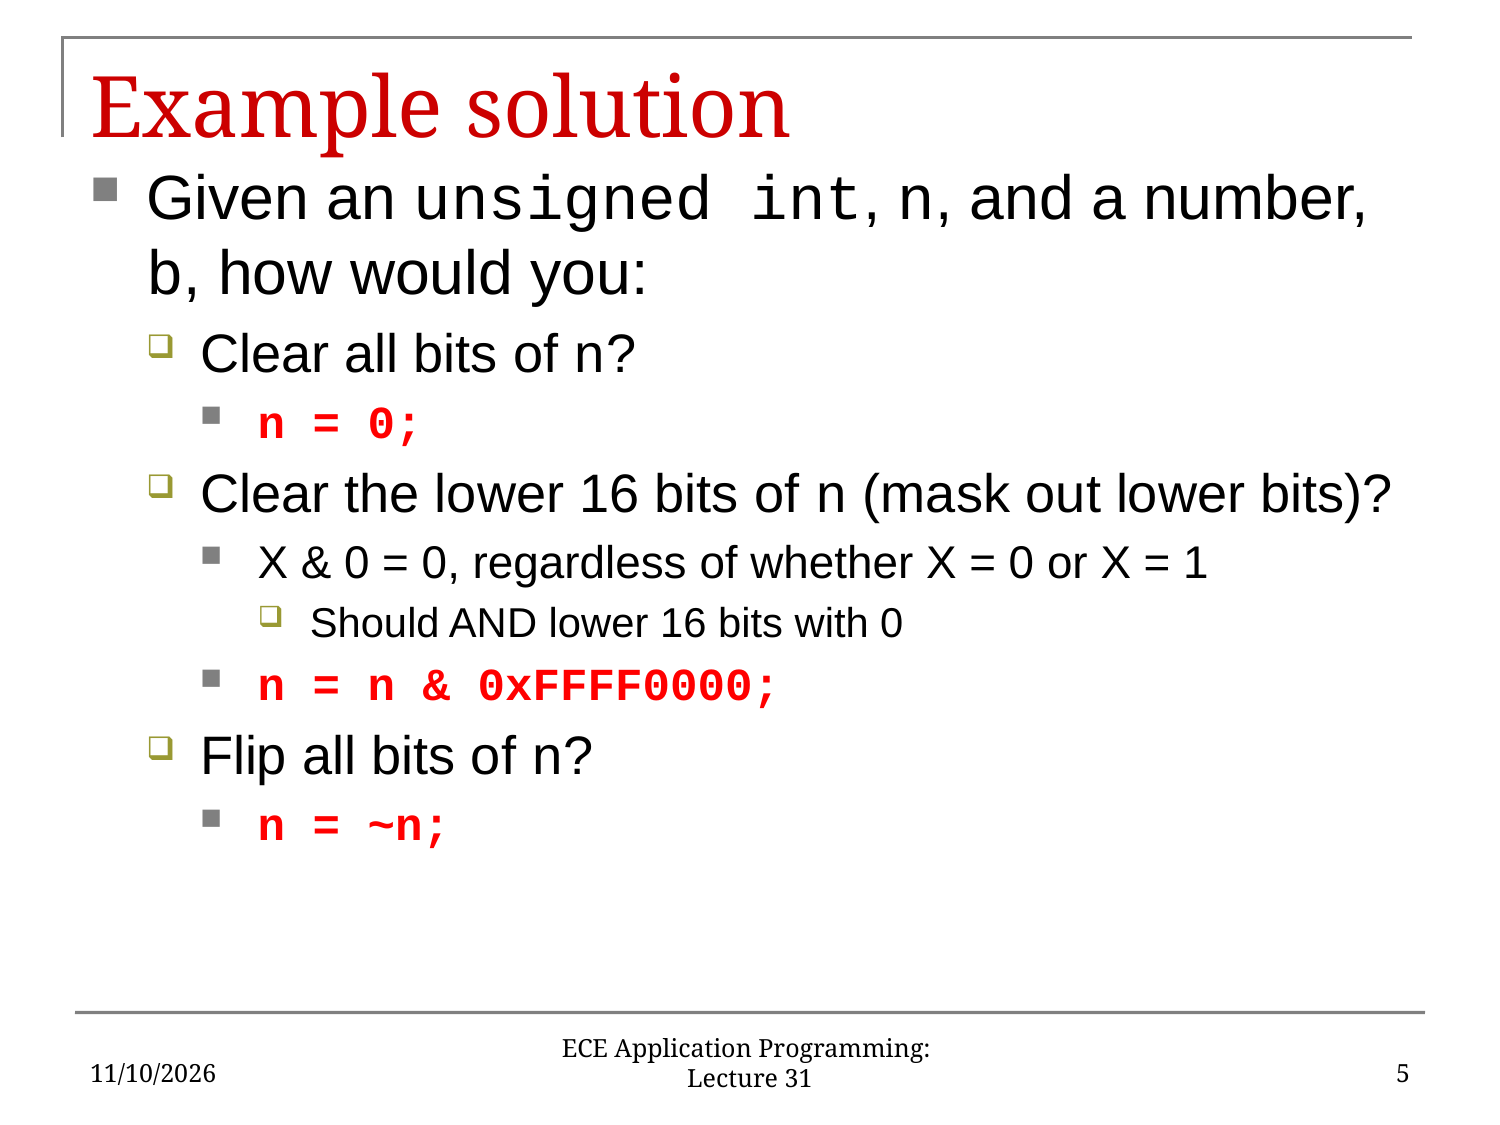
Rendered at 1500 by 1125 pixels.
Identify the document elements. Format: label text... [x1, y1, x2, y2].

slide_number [74, 1023, 426, 1100]
title Example solution [75, 45, 1425, 149]
list Given an unsigned int, n, and a number, b, how would you: Clear all bits of n? n = 0; Clear the lower 16 bits of n (mask out lower bits)? X & 0 = 0, regardless of whether X = 0 or X = 1 Should AND lower 16 bits with 0 n = n & 0xFFFF0000; Flip all bits of n? n = ~n; [75, 149, 1425, 1006]
slide_number 5 [1074, 1023, 1426, 1100]
footer ECE Application Programming: Lecture 31 [512, 1024, 988, 1101]
